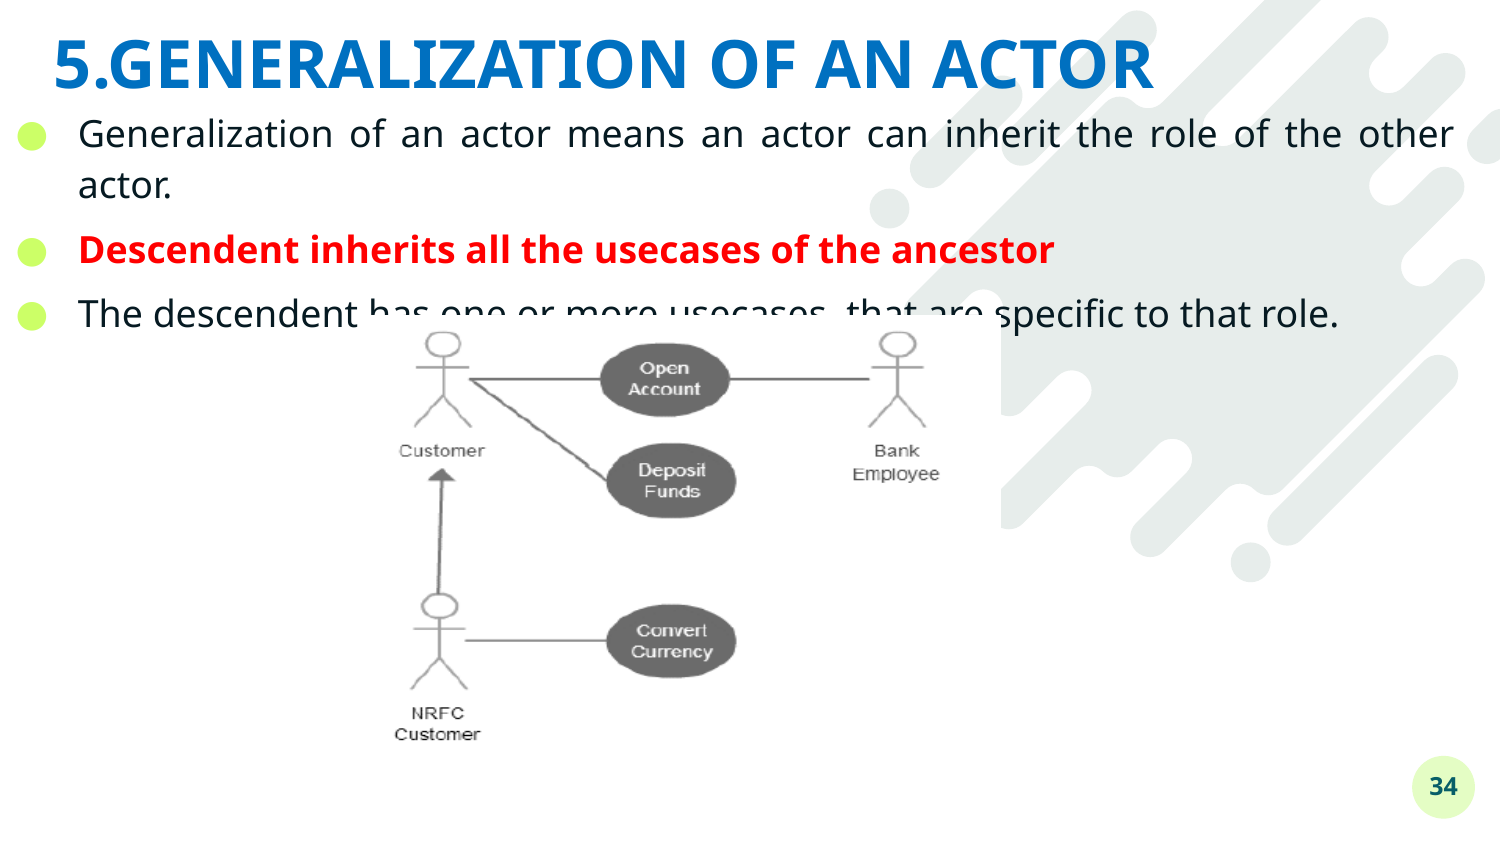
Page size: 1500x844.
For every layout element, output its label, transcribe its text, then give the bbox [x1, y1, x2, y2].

picture [359, 315, 1001, 777]
title 5.GENERALIZATION OF AN ACTOR [41, 20, 1412, 102]
list Generalization of an actor means an actor can inherit the role of the other actor. Descendent inherits all the usecases of the ancestor The descendent has one or more usecases that are specific to that role. [3, 102, 1456, 824]
slide_number 34 [1412, 755, 1475, 819]
